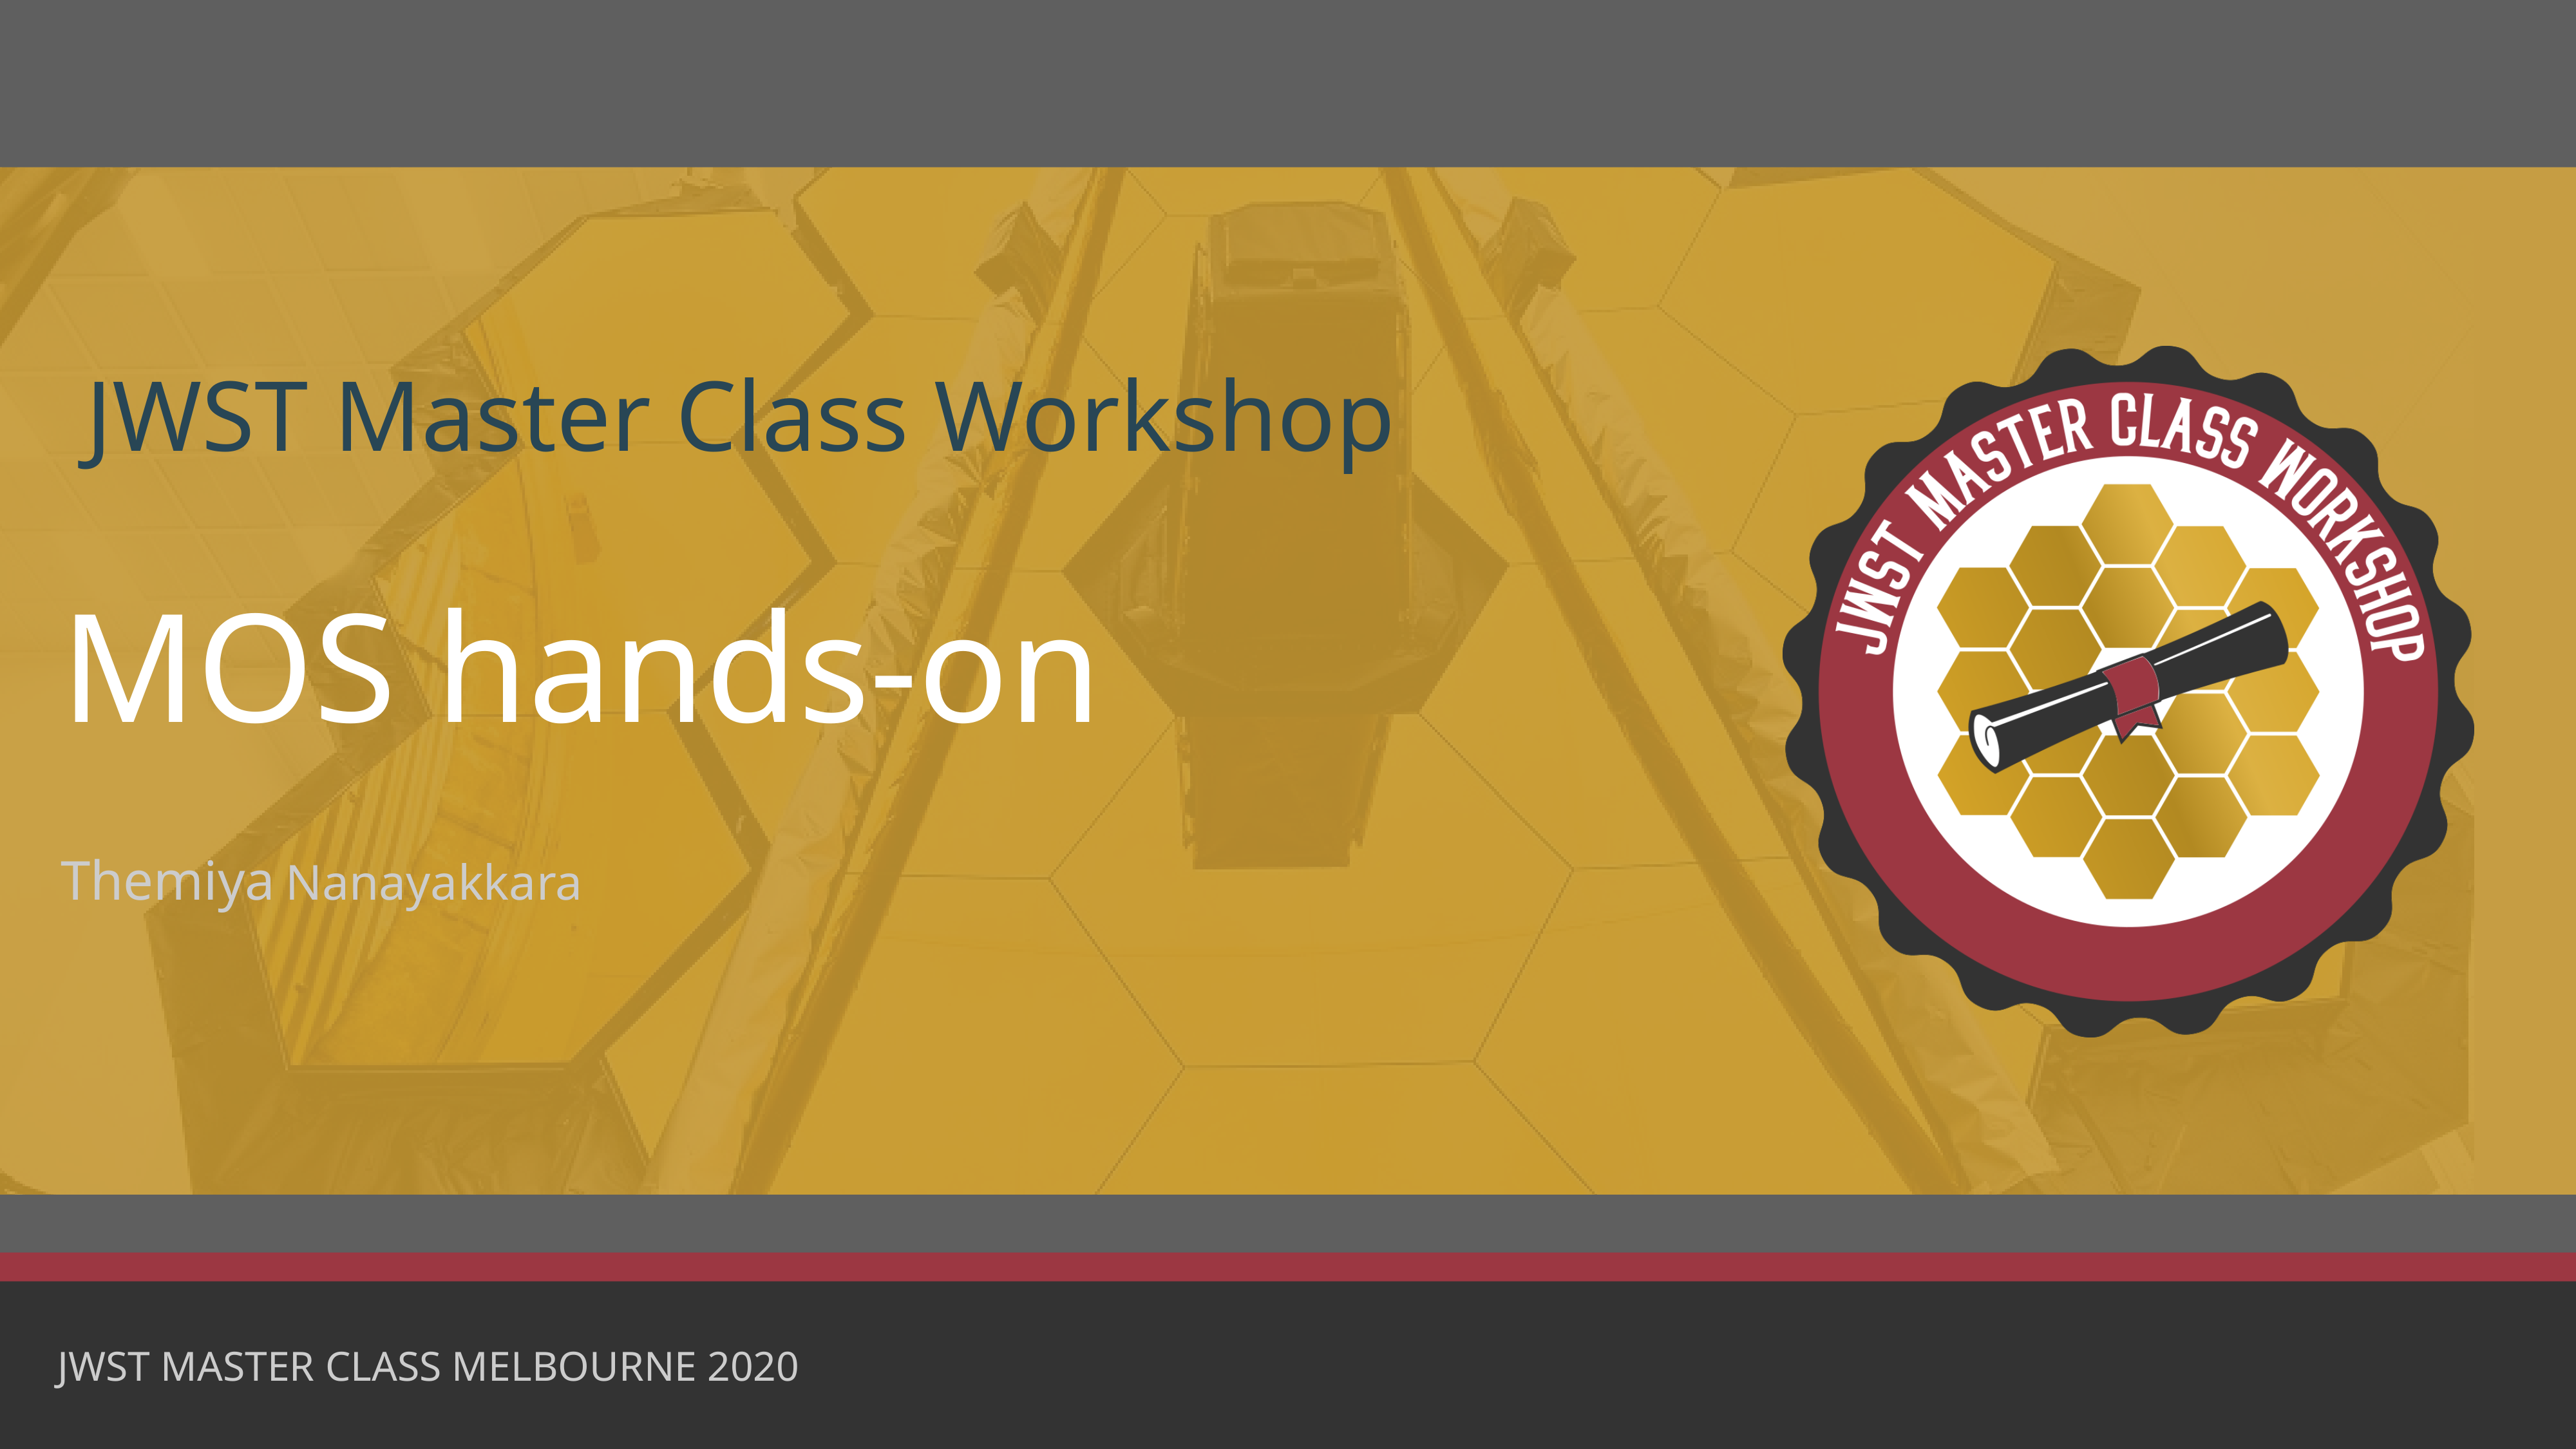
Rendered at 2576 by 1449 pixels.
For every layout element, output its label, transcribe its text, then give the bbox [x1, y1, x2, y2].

picture [1783, 346, 2474, 1037]
title MOS hands-on [55, 519, 1706, 805]
list Themiya Nanayakkara [55, 840, 2236, 1139]
list JWST MASTER CLASS MELBOURNE 2020 [52, 1334, 860, 1396]
